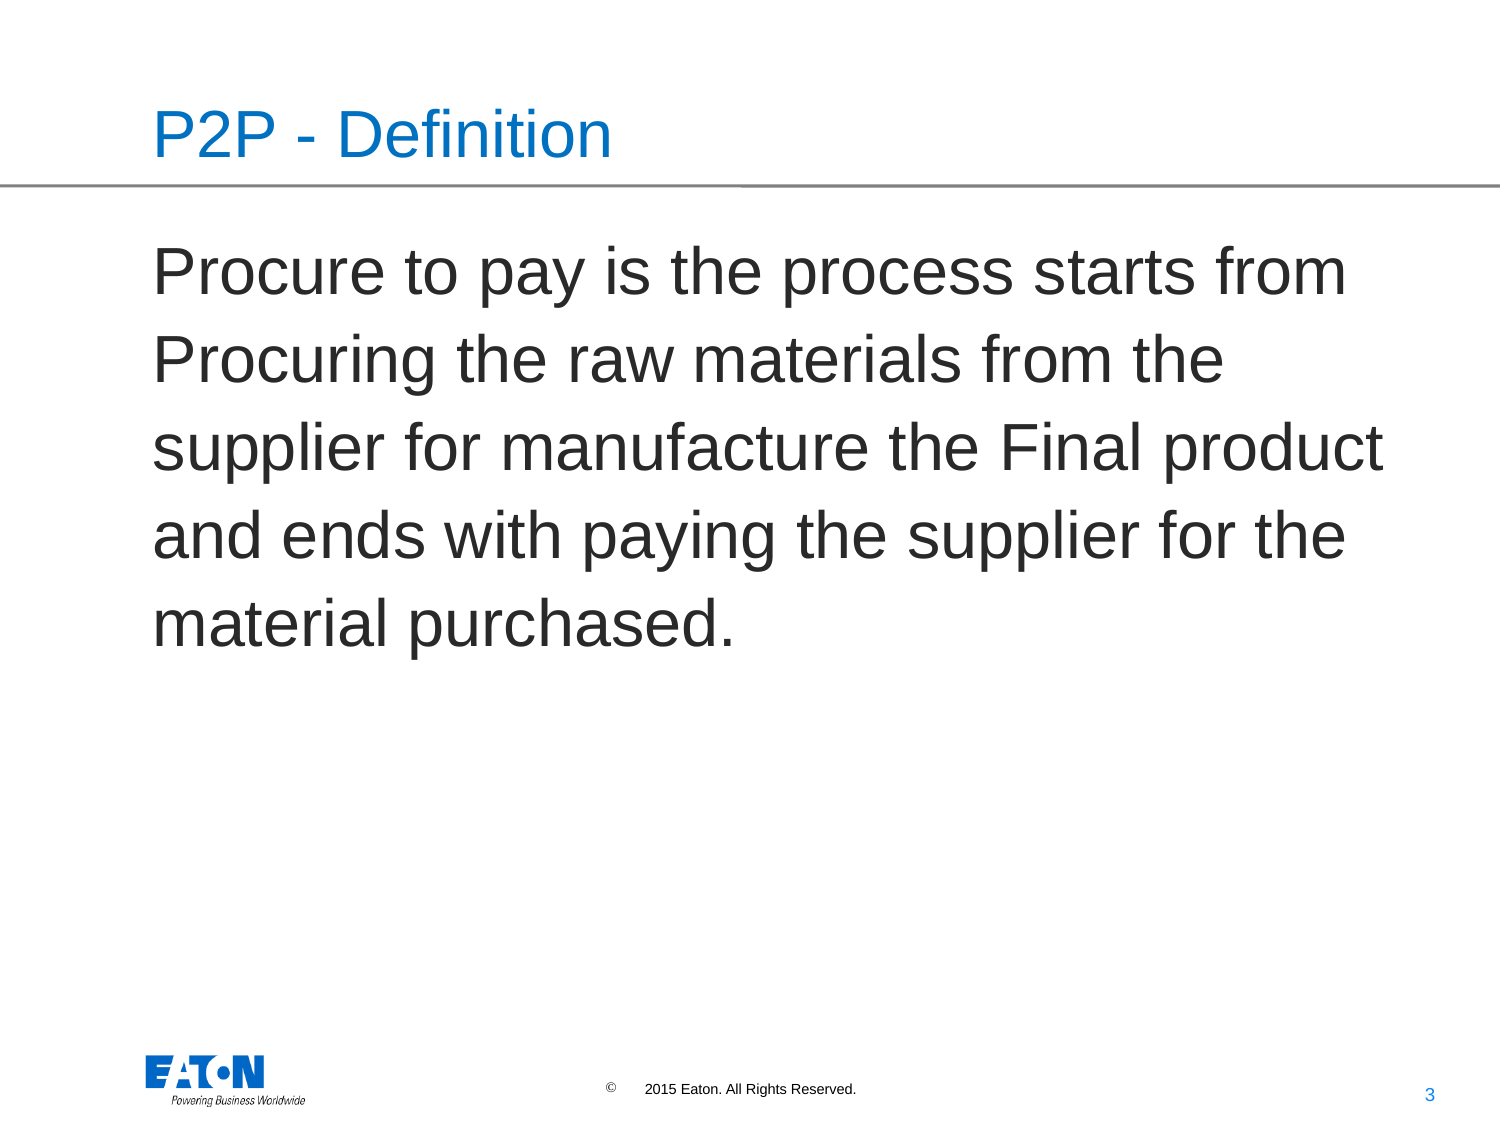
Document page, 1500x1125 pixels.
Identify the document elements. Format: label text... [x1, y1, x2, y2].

list Procure to pay is the process starts from Procuring the raw materials from the supplier for manufacture the Final product and ends with paying the supplier for the material purchased. [137, 212, 1438, 1038]
picture [125, 1034, 325, 1125]
title P2P - Definition [137, 0, 1438, 180]
